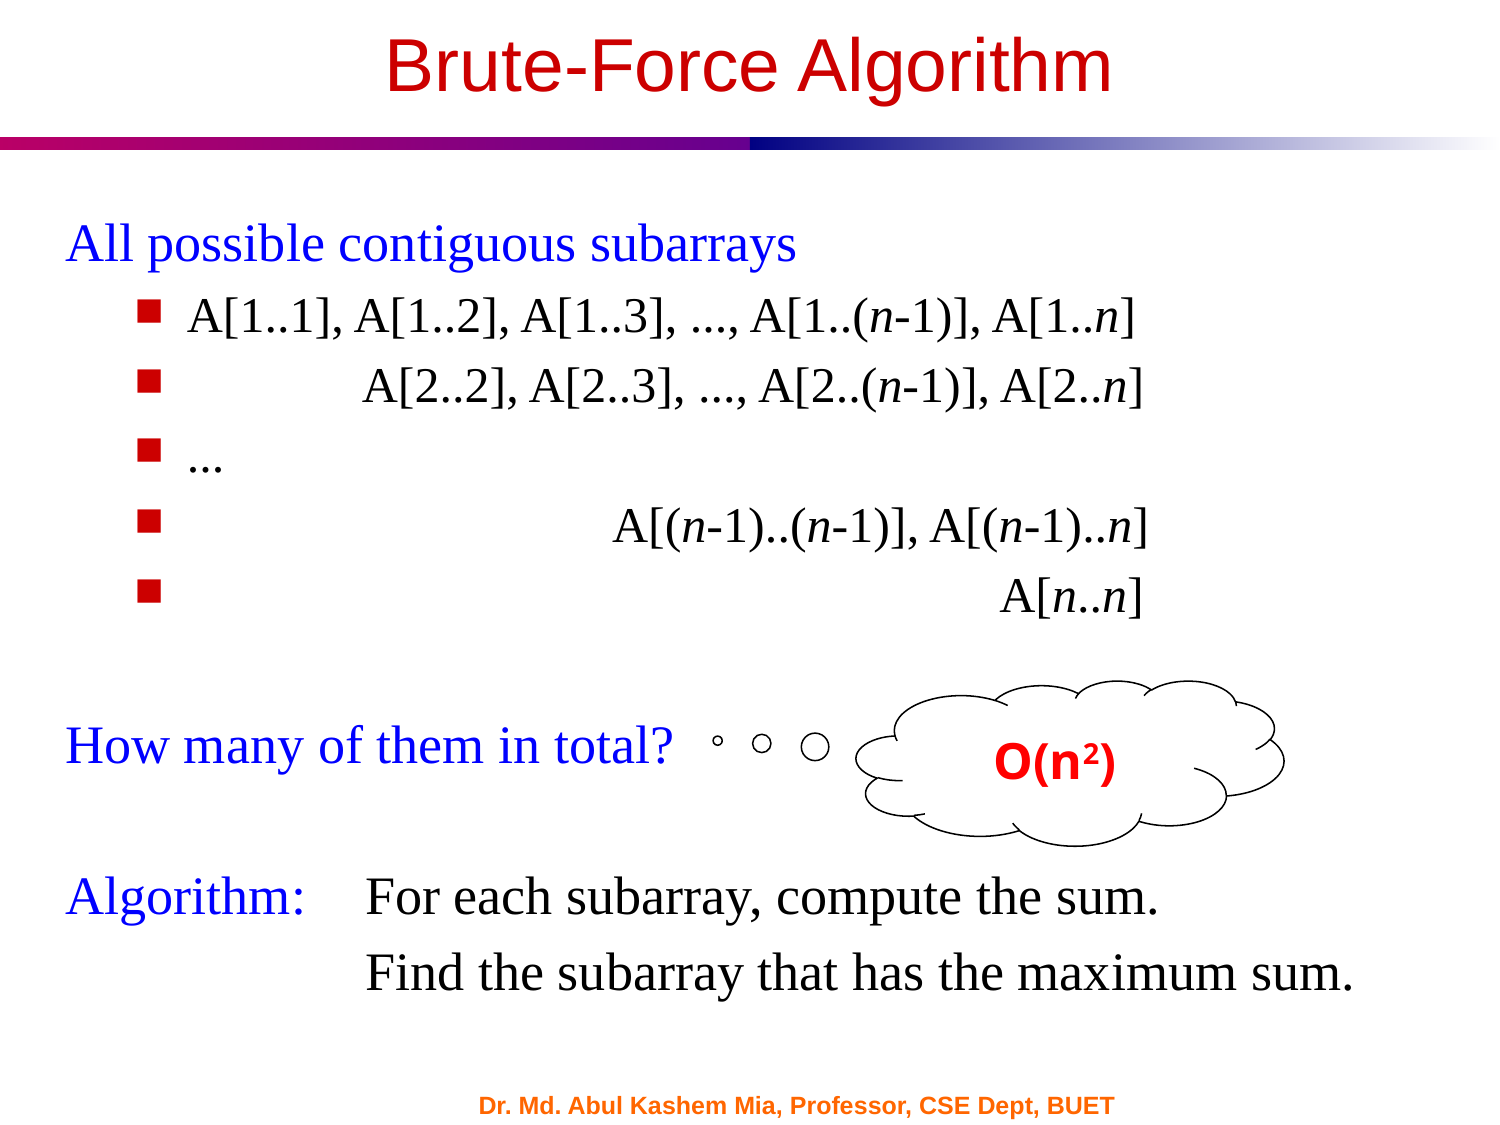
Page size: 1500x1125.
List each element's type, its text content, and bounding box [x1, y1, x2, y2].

text_box O(n2) [752, 734, 771, 753]
text_box O(n2) [801, 733, 829, 761]
title Brute-Force Algorithm [74, 37, 1426, 114]
text_box O(n2) [855, 681, 1285, 847]
text_box O(n2) [713, 736, 723, 746]
text_box All possible contiguous subarrays A[1..1], A[1..2], A[1..3], ..., A[1..(n-1)], A[1..n] A[2..2], A[2..3], ..., A[2..(n-1)], A[2..n] ... A[(n-1)..(n-1)], A[(n-1)..n] A[n..n] How many of them in total? Algorithm: For each subarray, compute the sum. Find the subarray that has the maximum sum. [49, 199, 1463, 1100]
